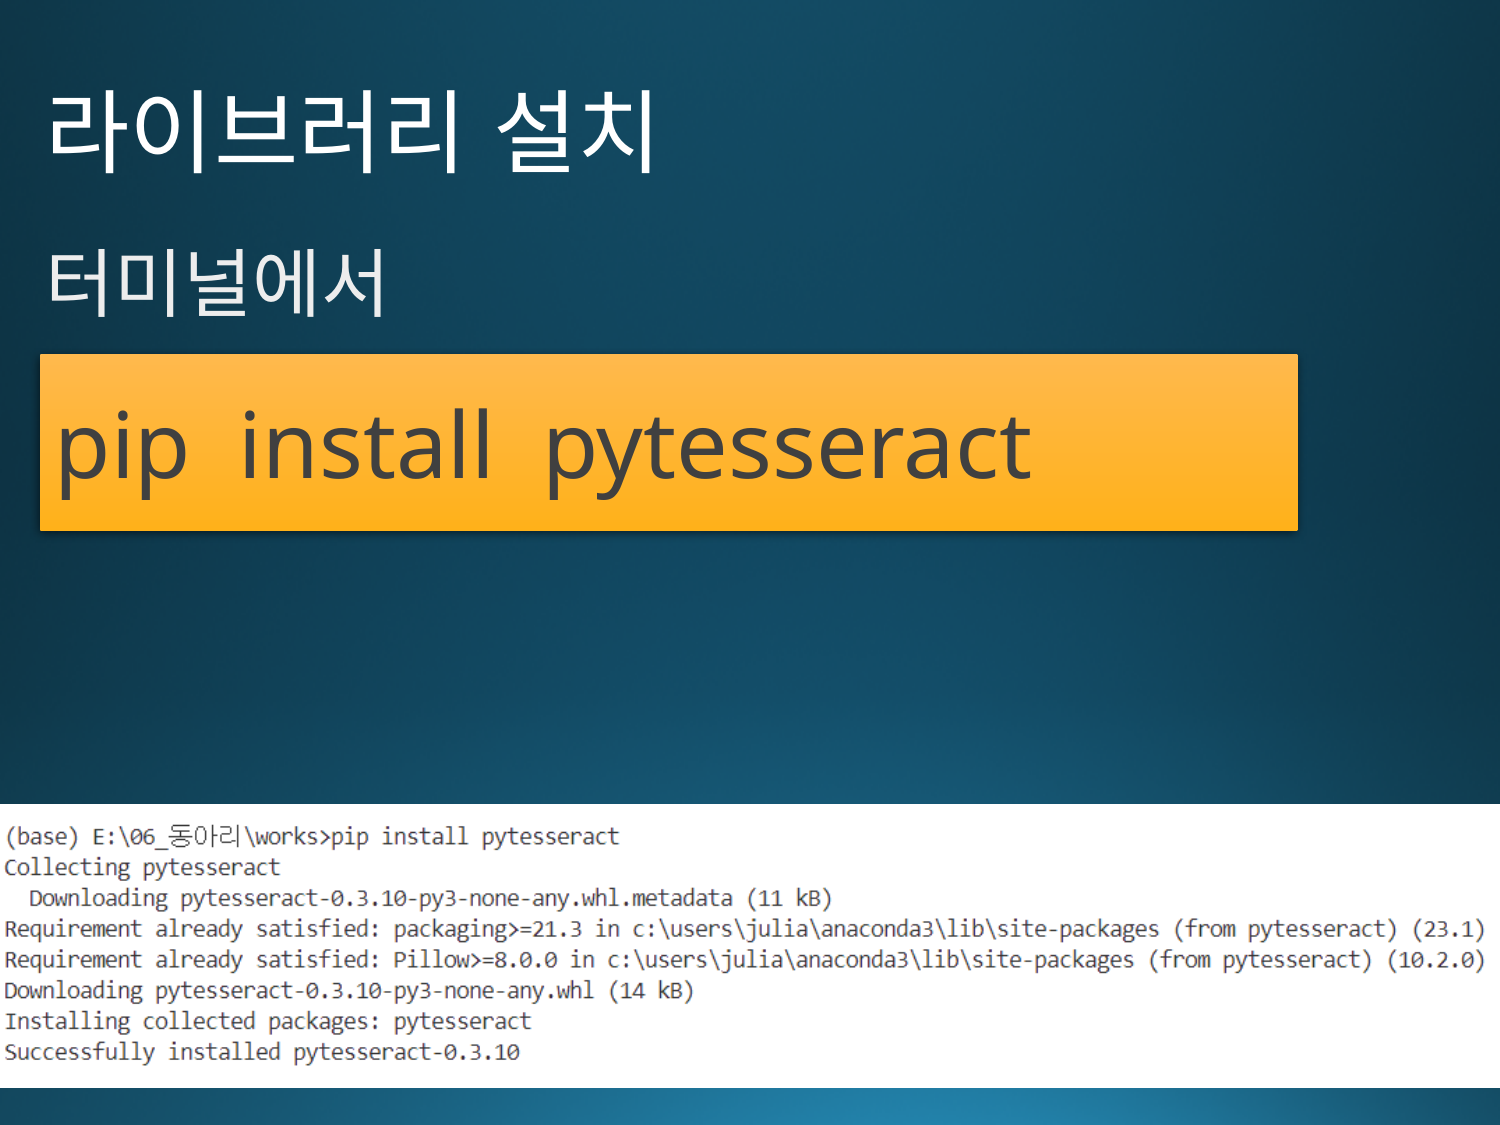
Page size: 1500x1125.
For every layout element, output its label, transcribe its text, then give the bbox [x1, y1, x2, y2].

list 터미널에서 [30, 239, 1460, 804]
text_box pip install pytesseract [40, 354, 1298, 531]
picture [0, 0, 1500, 1125]
title 라이브러리 설치 [30, 51, 1460, 223]
